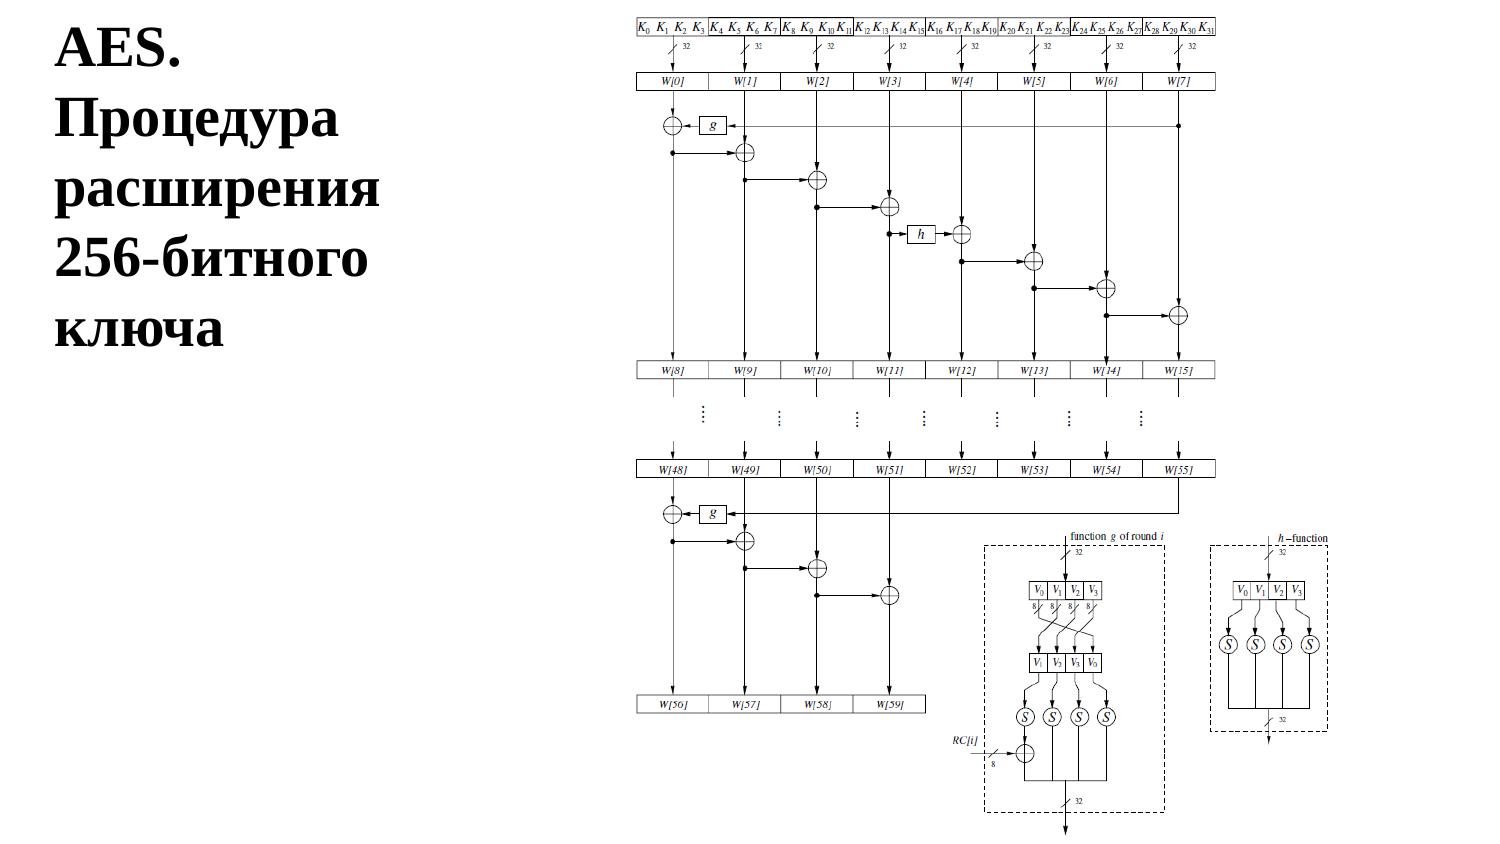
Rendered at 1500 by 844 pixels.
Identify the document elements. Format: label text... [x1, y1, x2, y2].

picture [621, 4, 1338, 841]
title AES. Процедура расширения 256-битного ключа [39, 4, 419, 363]
